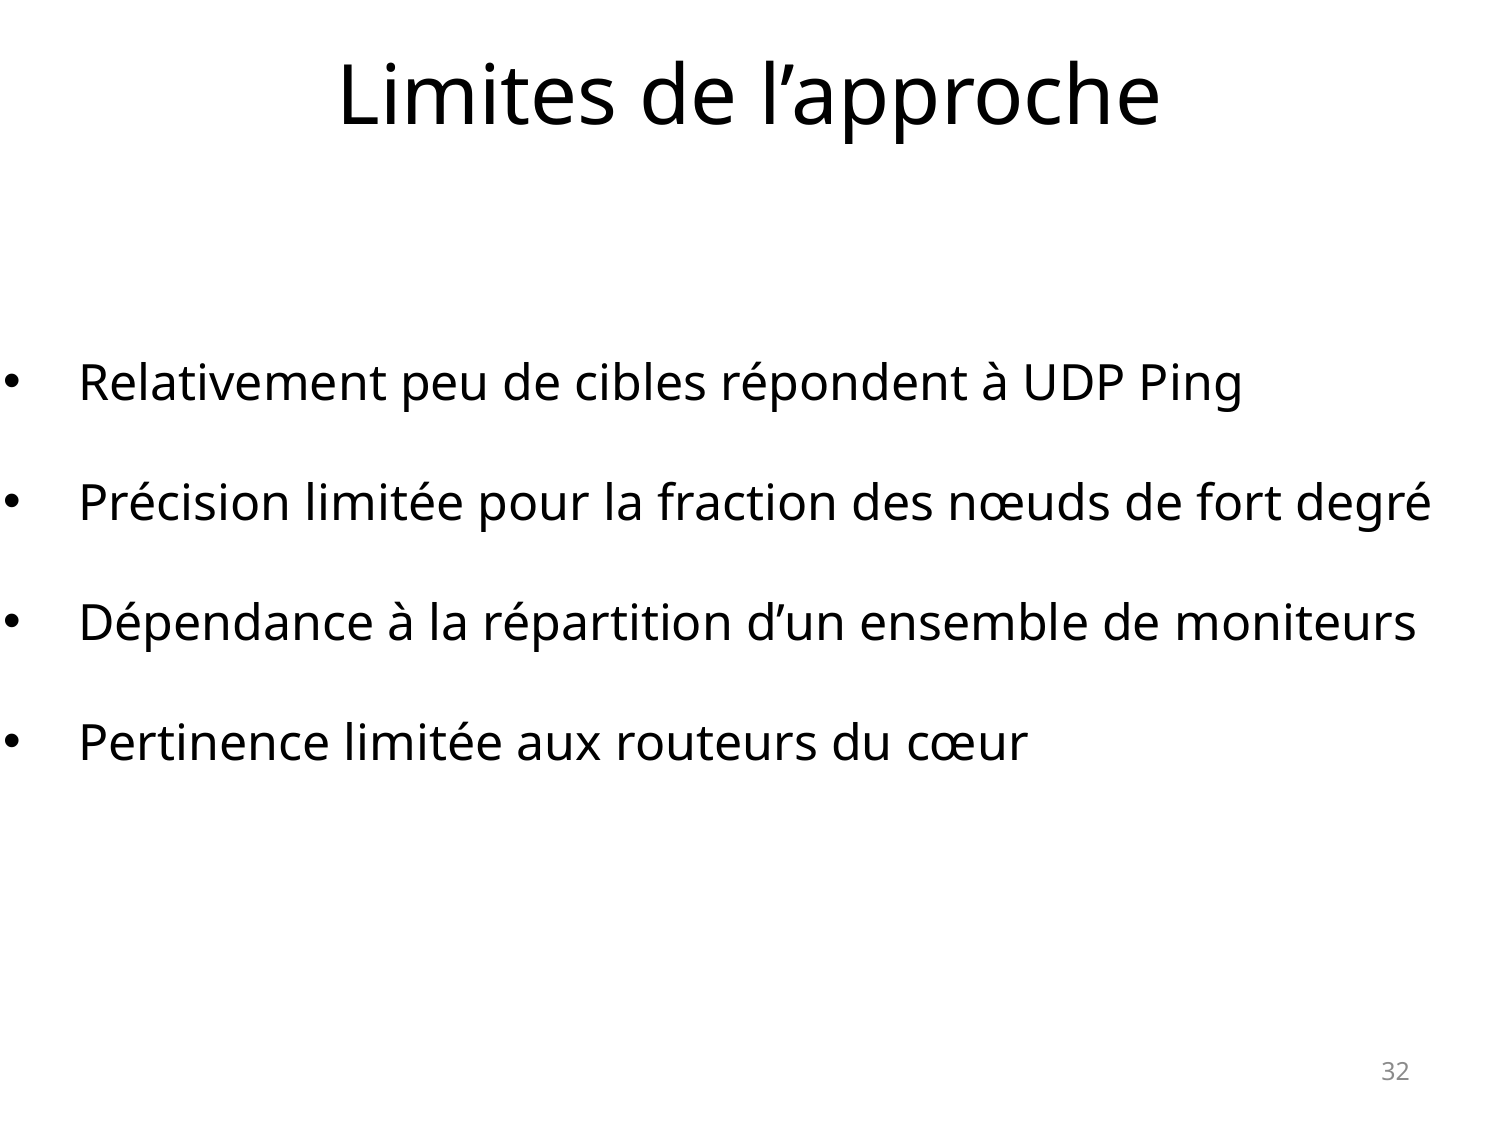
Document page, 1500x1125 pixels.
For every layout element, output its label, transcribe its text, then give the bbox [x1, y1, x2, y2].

slide_number 32 [1074, 1042, 1425, 1103]
text_box Relativement peu de cibles répondent à UDP Ping Précision limitée pour la fraction des nœuds de fort degré Dépendance à la répartition d’un ensemble de moniteurs Pertinence limitée aux routeurs du cœur [0, 342, 1449, 778]
title Limites de l’approche [75, 0, 1425, 183]
